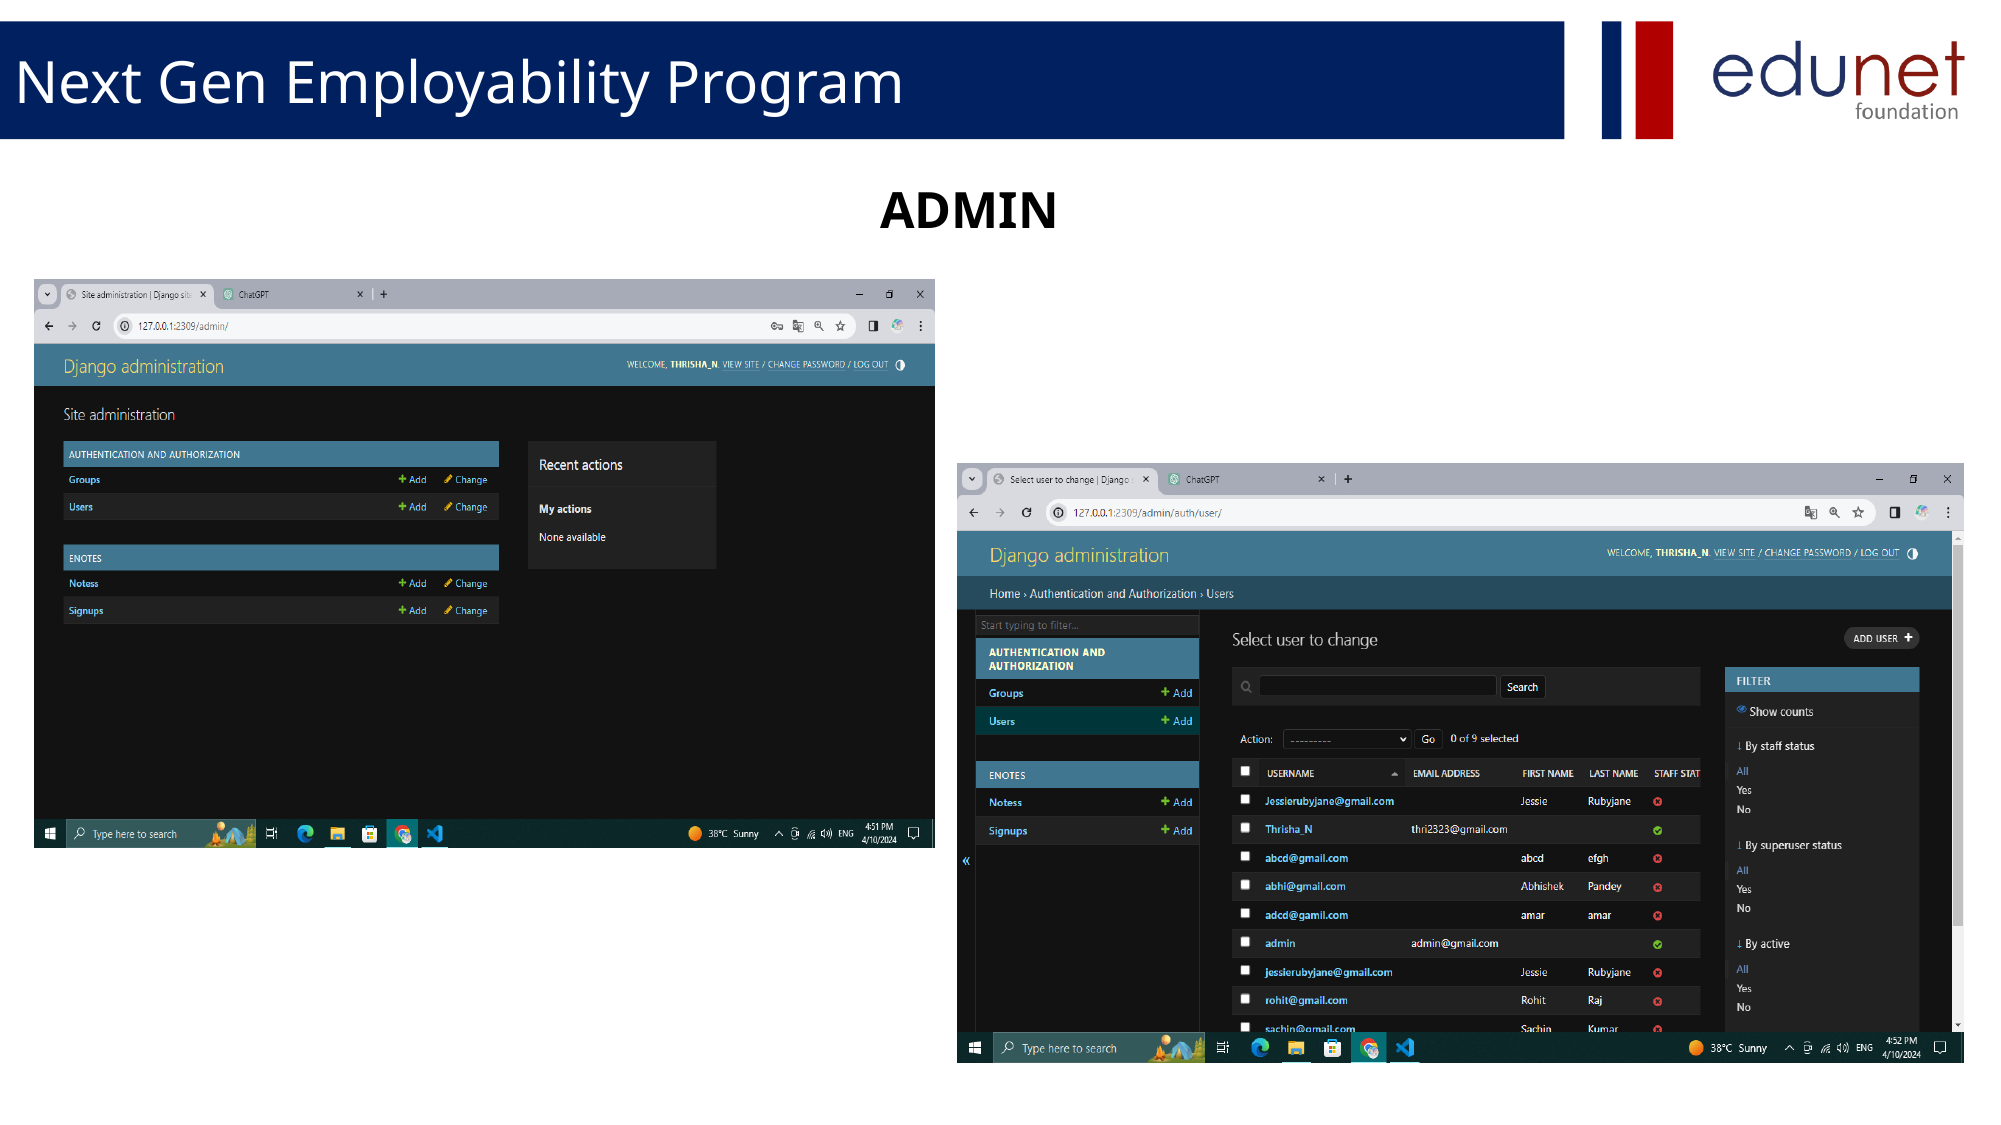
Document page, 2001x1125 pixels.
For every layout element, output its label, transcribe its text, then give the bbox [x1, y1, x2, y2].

text_box Next Gen Employability Program [0, 20, 1566, 141]
picture [957, 463, 1965, 1063]
text_box [1600, 20, 1623, 141]
text_box ADMIN [865, 170, 1314, 306]
picture [1706, 36, 1967, 124]
text_box [1634, 20, 1675, 141]
picture [34, 278, 936, 849]
